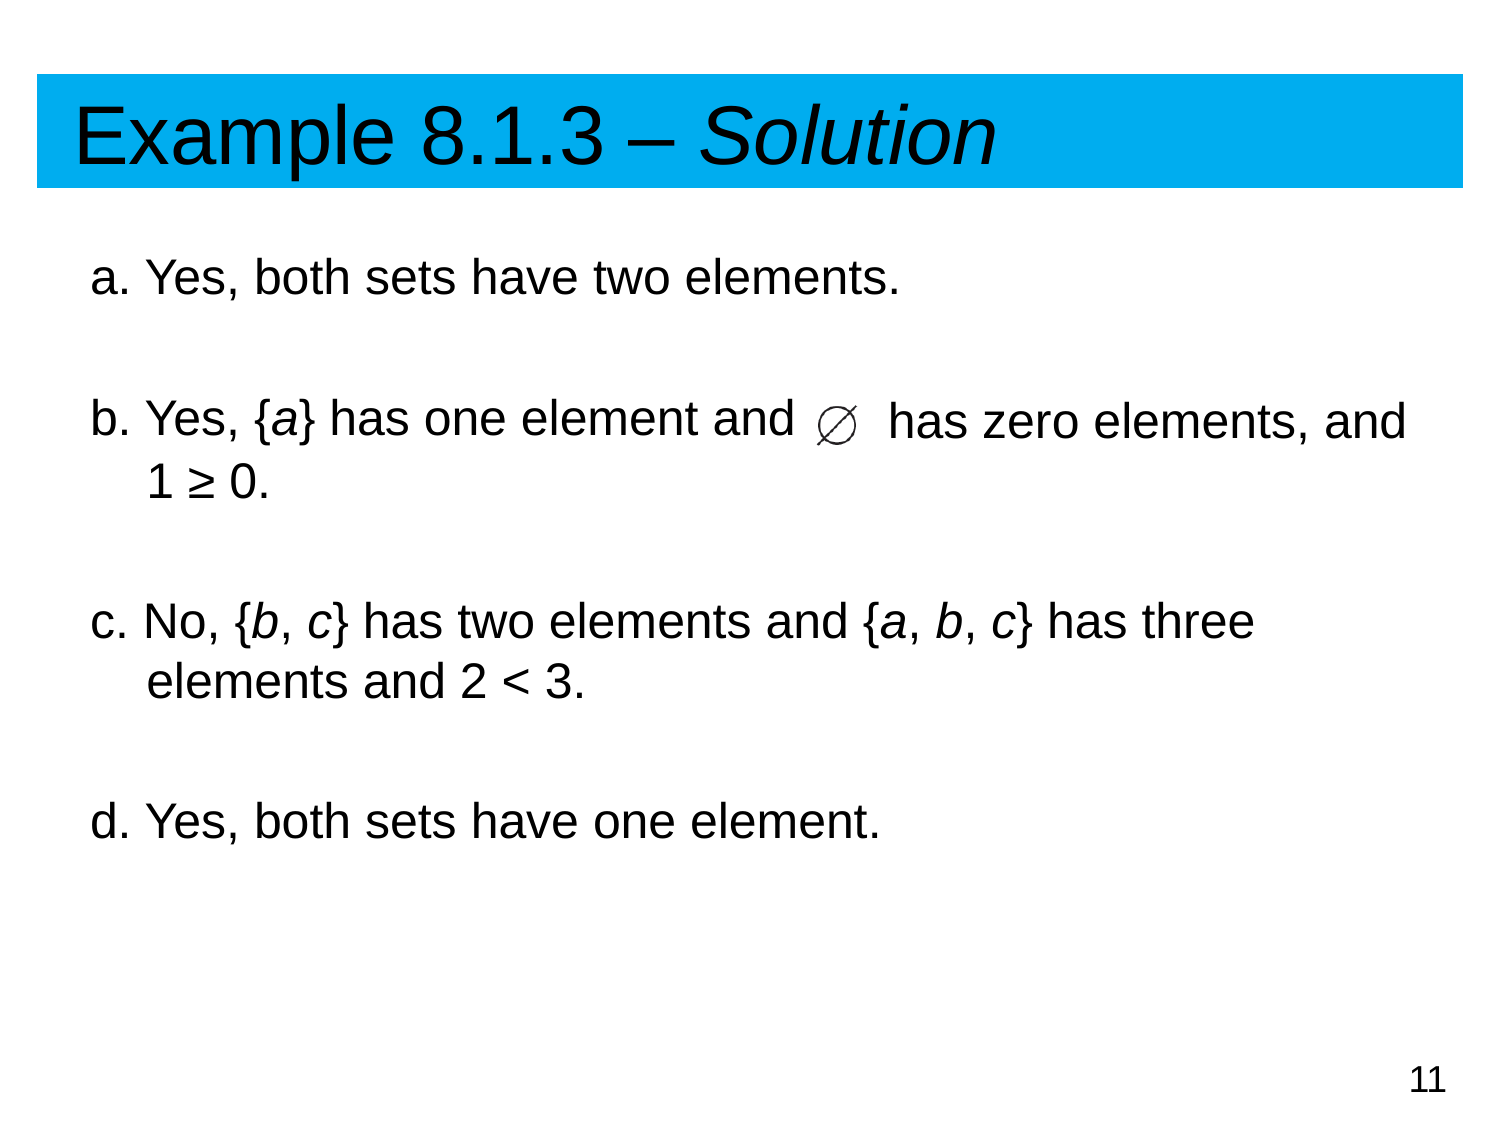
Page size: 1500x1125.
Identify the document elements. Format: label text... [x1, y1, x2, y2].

title Example 8.1.3 – Solution [58, 37, 1408, 225]
list has zero elements, and 1 ≥ 0. c. No, {b, c} has two elements and {a, b, c} has three elements and 2 < 3. d. Yes, both sets have one element. [75, 381, 1425, 894]
picture [812, 398, 860, 451]
list a. Yes, both sets have two elements. b. Yes, {a} has one element and [75, 237, 1425, 381]
